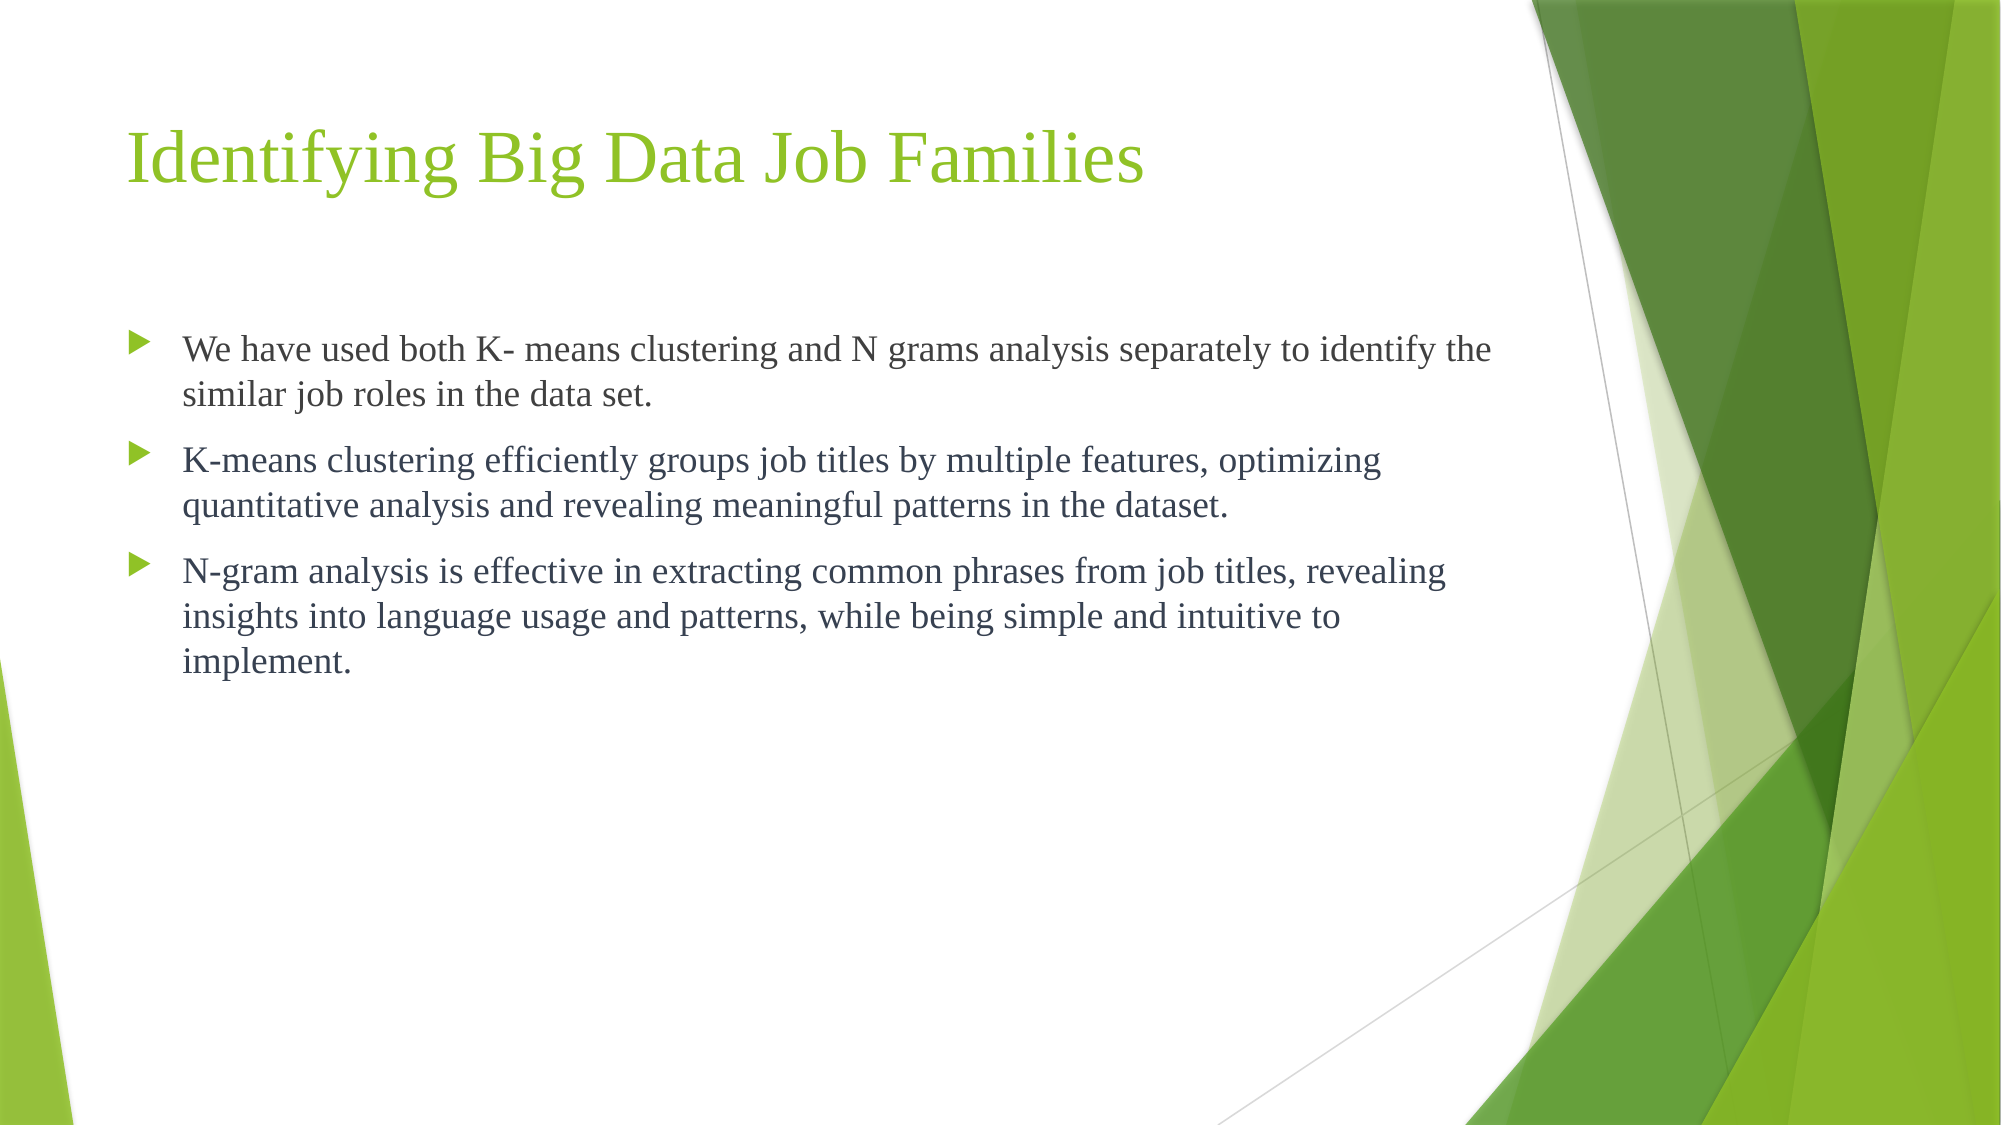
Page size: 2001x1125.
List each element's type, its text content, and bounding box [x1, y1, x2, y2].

title Identifying Big Data Job Families [111, 99, 1522, 316]
list We have used both K- means clustering and N grams analysis separately to identify the similar job roles in the data set. K-means clustering efficiently groups job titles by multiple features, optimizing quantitative analysis and revealing meaningful patterns in the dataset. N-gram analysis is effective in extracting common phrases from job titles, revealing insights into language usage and patterns, while being simple and intuitive to implement. [111, 316, 1522, 954]
